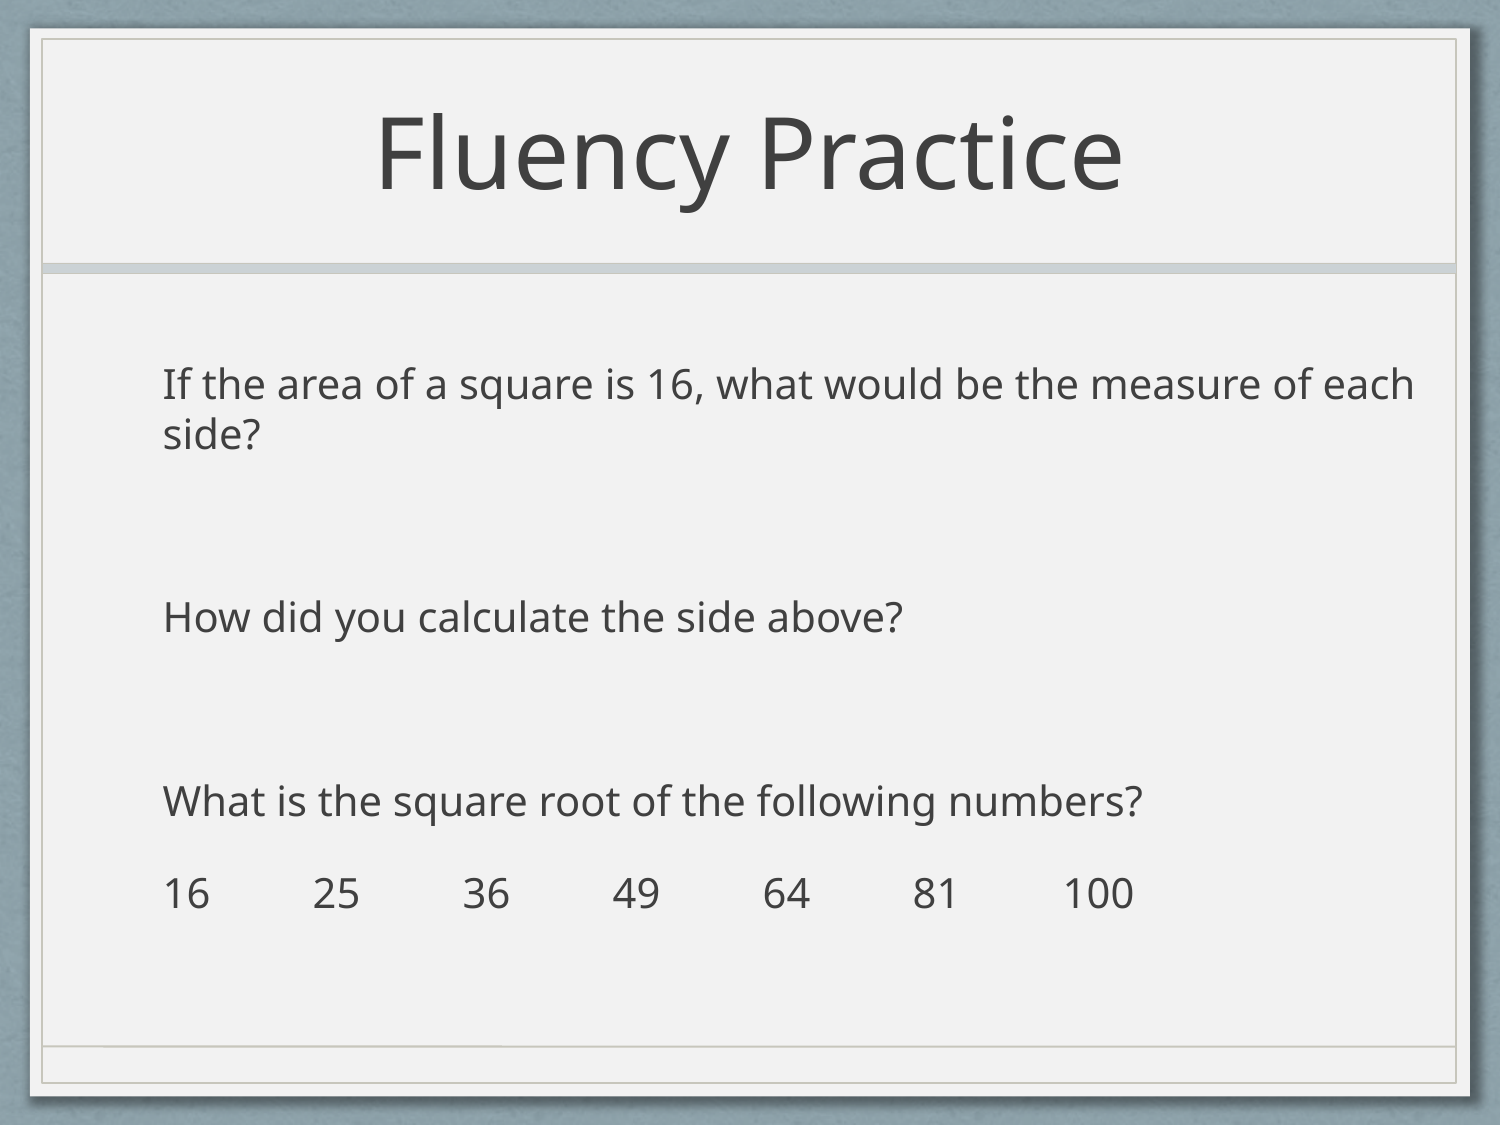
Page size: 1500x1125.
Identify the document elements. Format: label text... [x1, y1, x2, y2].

list If the area of a square is 16, what would be the measure of each side? How did you calculate the side above? What is the square root of the following numbers? 16 25 36 49 64 81 100 [147, 350, 1431, 995]
title Fluency Practice [147, 40, 1353, 260]
